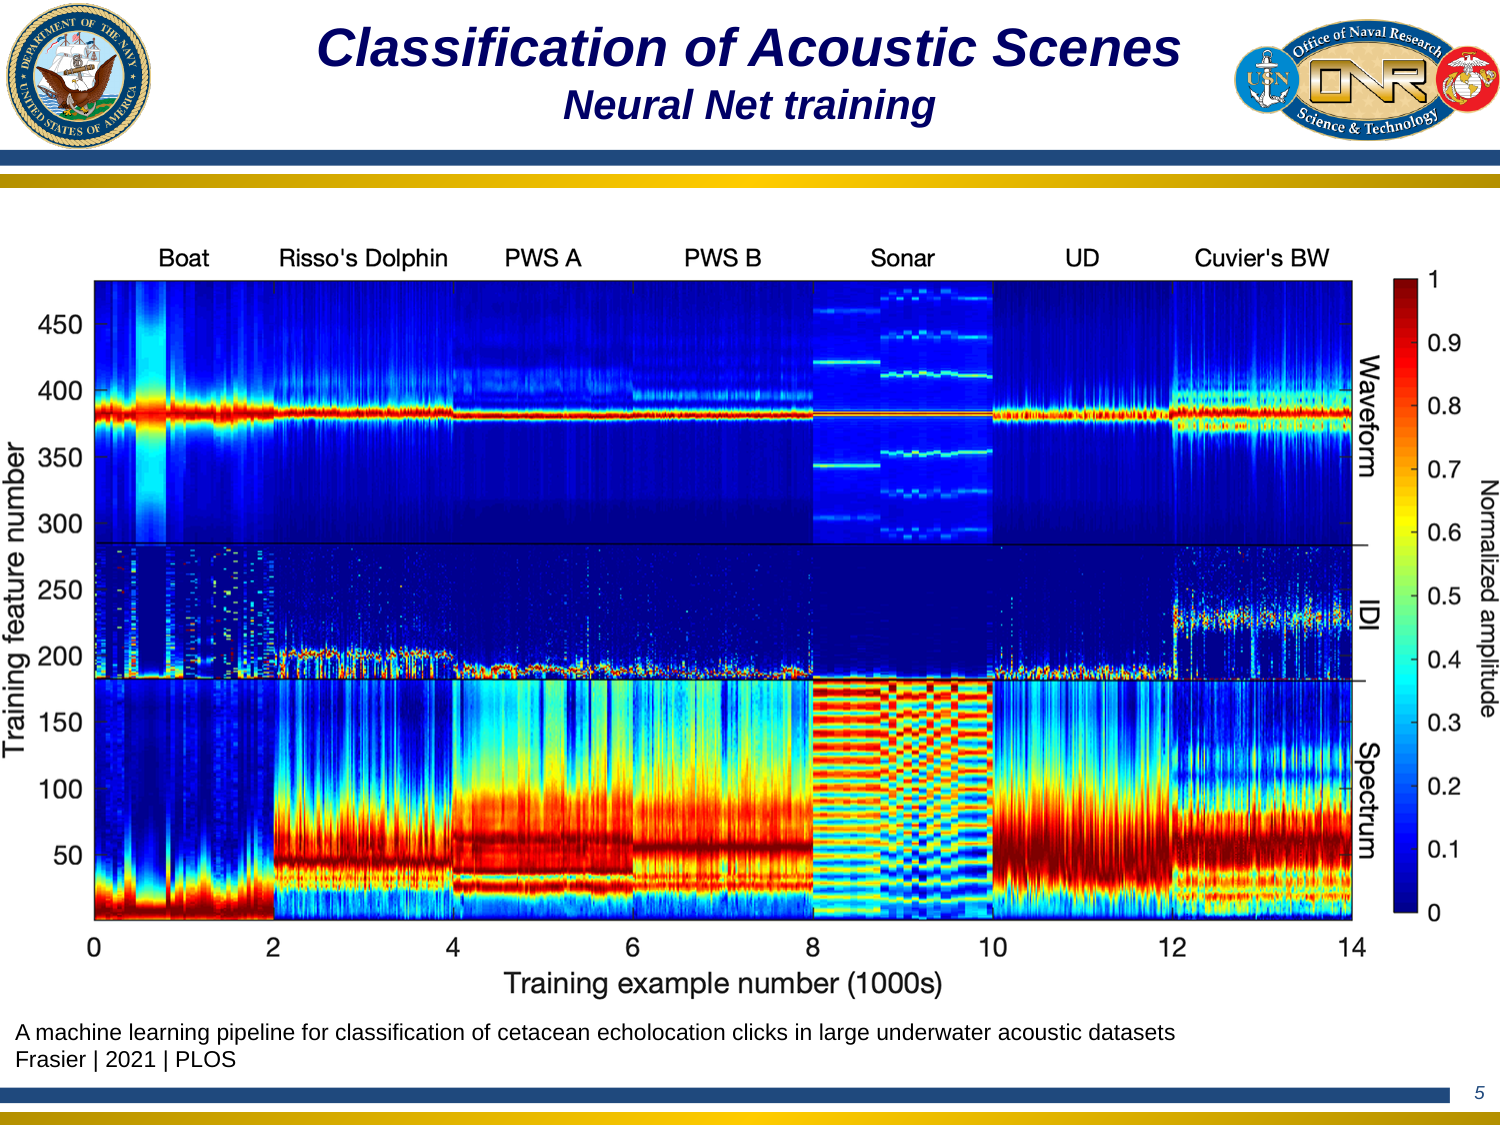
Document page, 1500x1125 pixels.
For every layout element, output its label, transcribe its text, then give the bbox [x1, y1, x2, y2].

picture [6, 3, 151, 149]
text_box Classification of Acoustic Scenes Neural Net training [112, 5, 1388, 244]
picture [0, 245, 1500, 1001]
picture [1388, 19, 1500, 141]
slide_number 5 [1449, 1074, 1500, 1110]
text_box A machine learning pipeline for classification of cetacean echolocation clicks in large underwater acoustic datasets Frasier | 2021 | PLOS [0, 1009, 1450, 1080]
